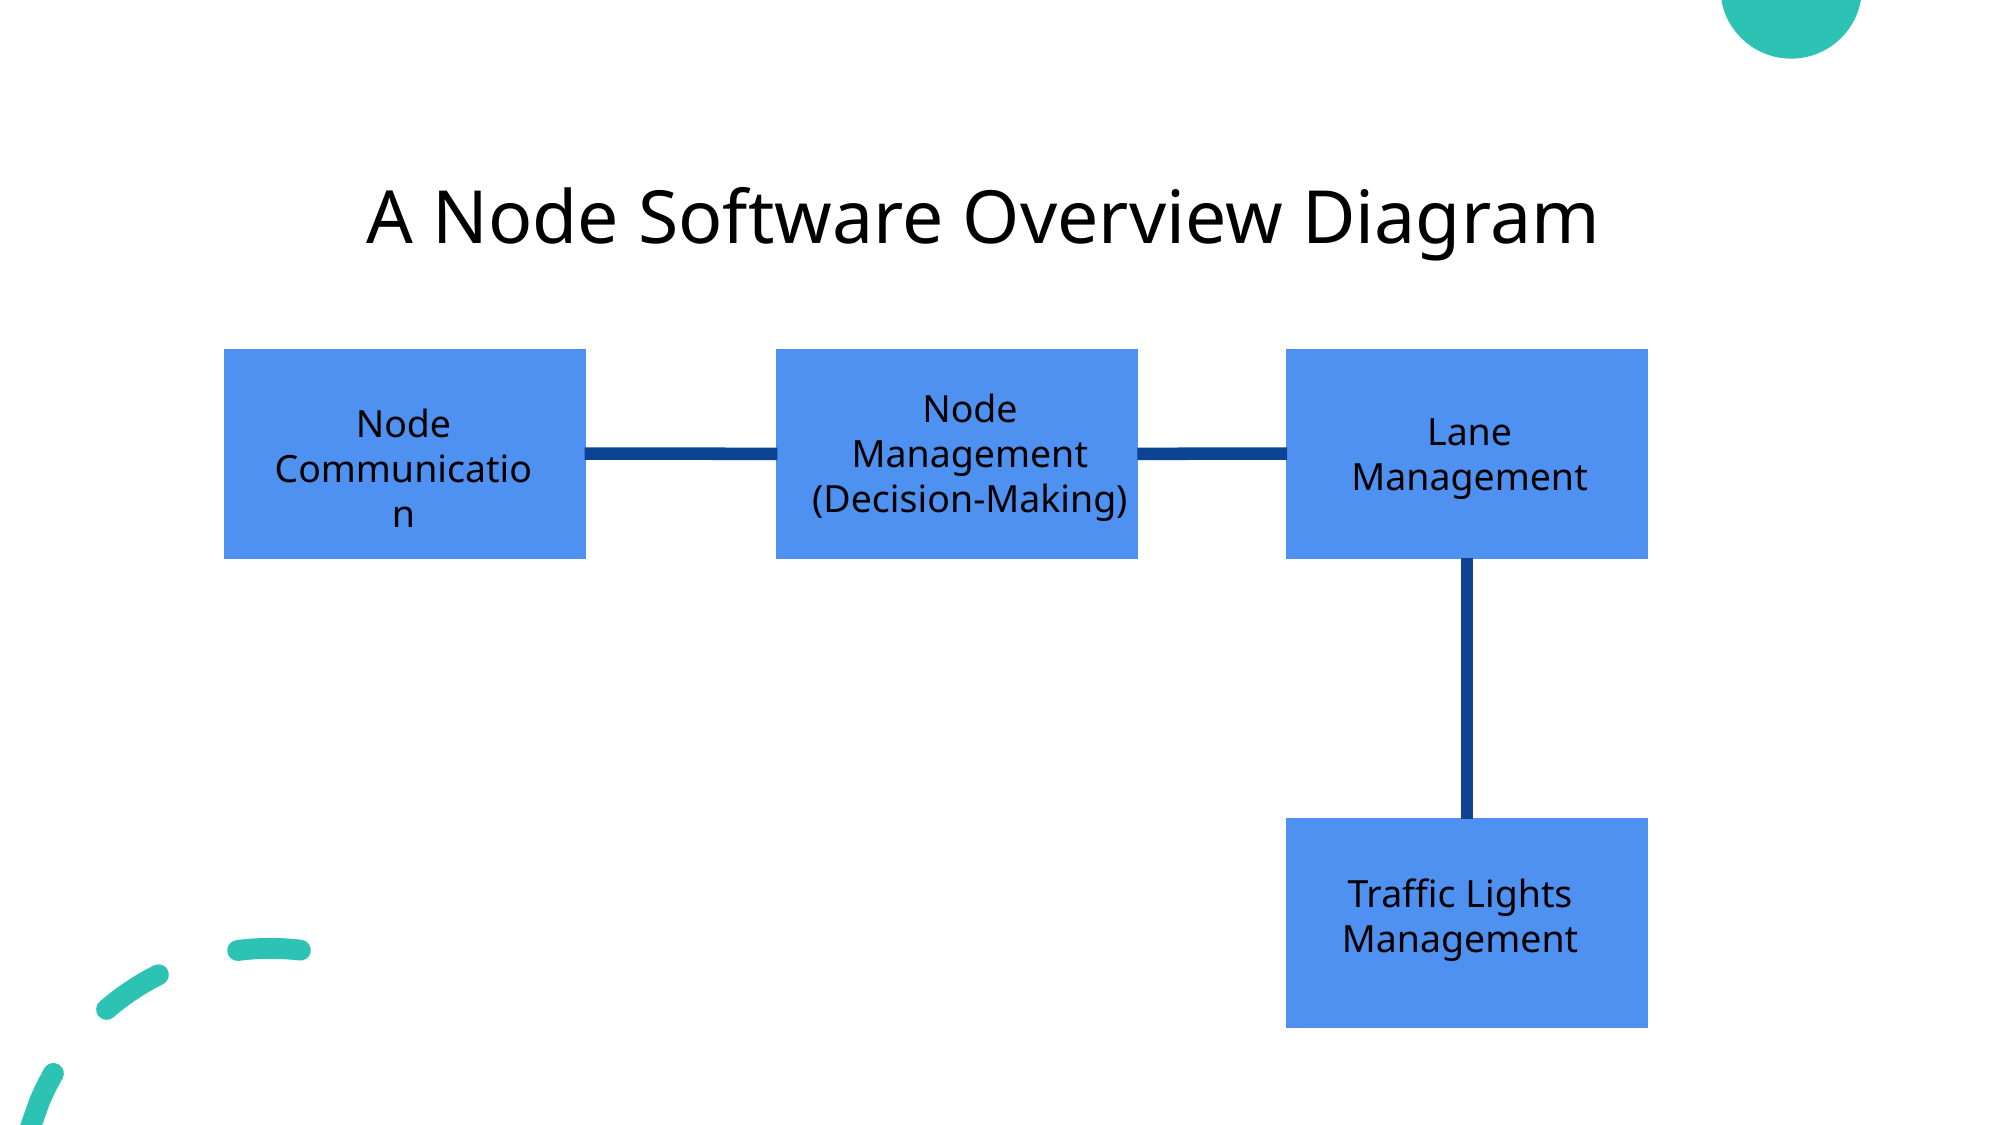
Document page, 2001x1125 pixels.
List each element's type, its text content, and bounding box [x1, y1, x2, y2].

title A Node Software Overview Diagram [358, 94, 1642, 268]
text_box [1287, 349, 1648, 558]
text_box [224, 349, 585, 558]
text_box Node Communication [256, 392, 550, 543]
text_box Lane Management [1338, 400, 1601, 506]
text_box Node Management (Decision-Making) [800, 377, 1140, 528]
text_box [777, 349, 1138, 558]
text_box [1287, 819, 1648, 1028]
text_box Traffic Lights Management [1319, 862, 1601, 968]
